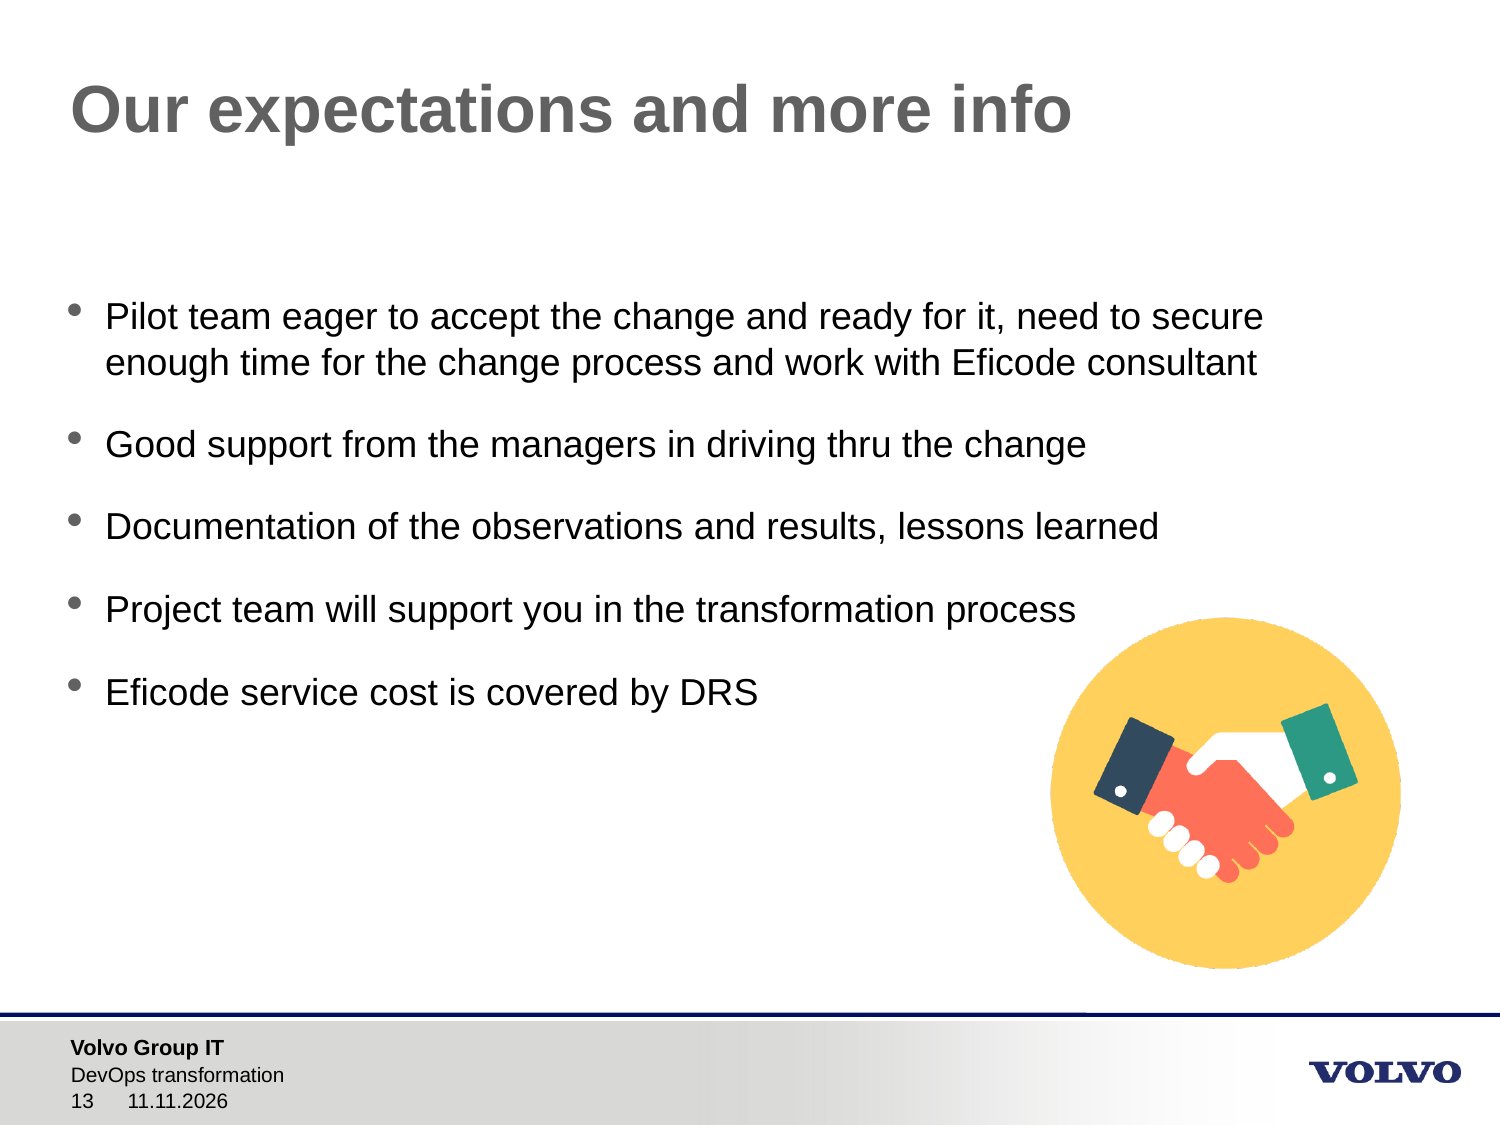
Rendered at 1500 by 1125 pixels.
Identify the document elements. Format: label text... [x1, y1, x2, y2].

title Our expectations and more info [55, 58, 1406, 246]
footer DevOps transformation [55, 1054, 1184, 1090]
picture [1309, 1061, 1461, 1083]
picture [1047, 615, 1403, 971]
list Pilot team eager to accept the change and ready for it, need to secure enough time for the change process and work with Eficode consultant Good support from the managers in driving thru the change Documentation of the observations and results, lessons learned Project team will support you in the transformation process Eficode service cost is covered by DRS [53, 285, 1404, 984]
slide_number 13 [55, 1085, 139, 1121]
picture [0, 1021, 1308, 1125]
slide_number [139, 1090, 508, 1120]
